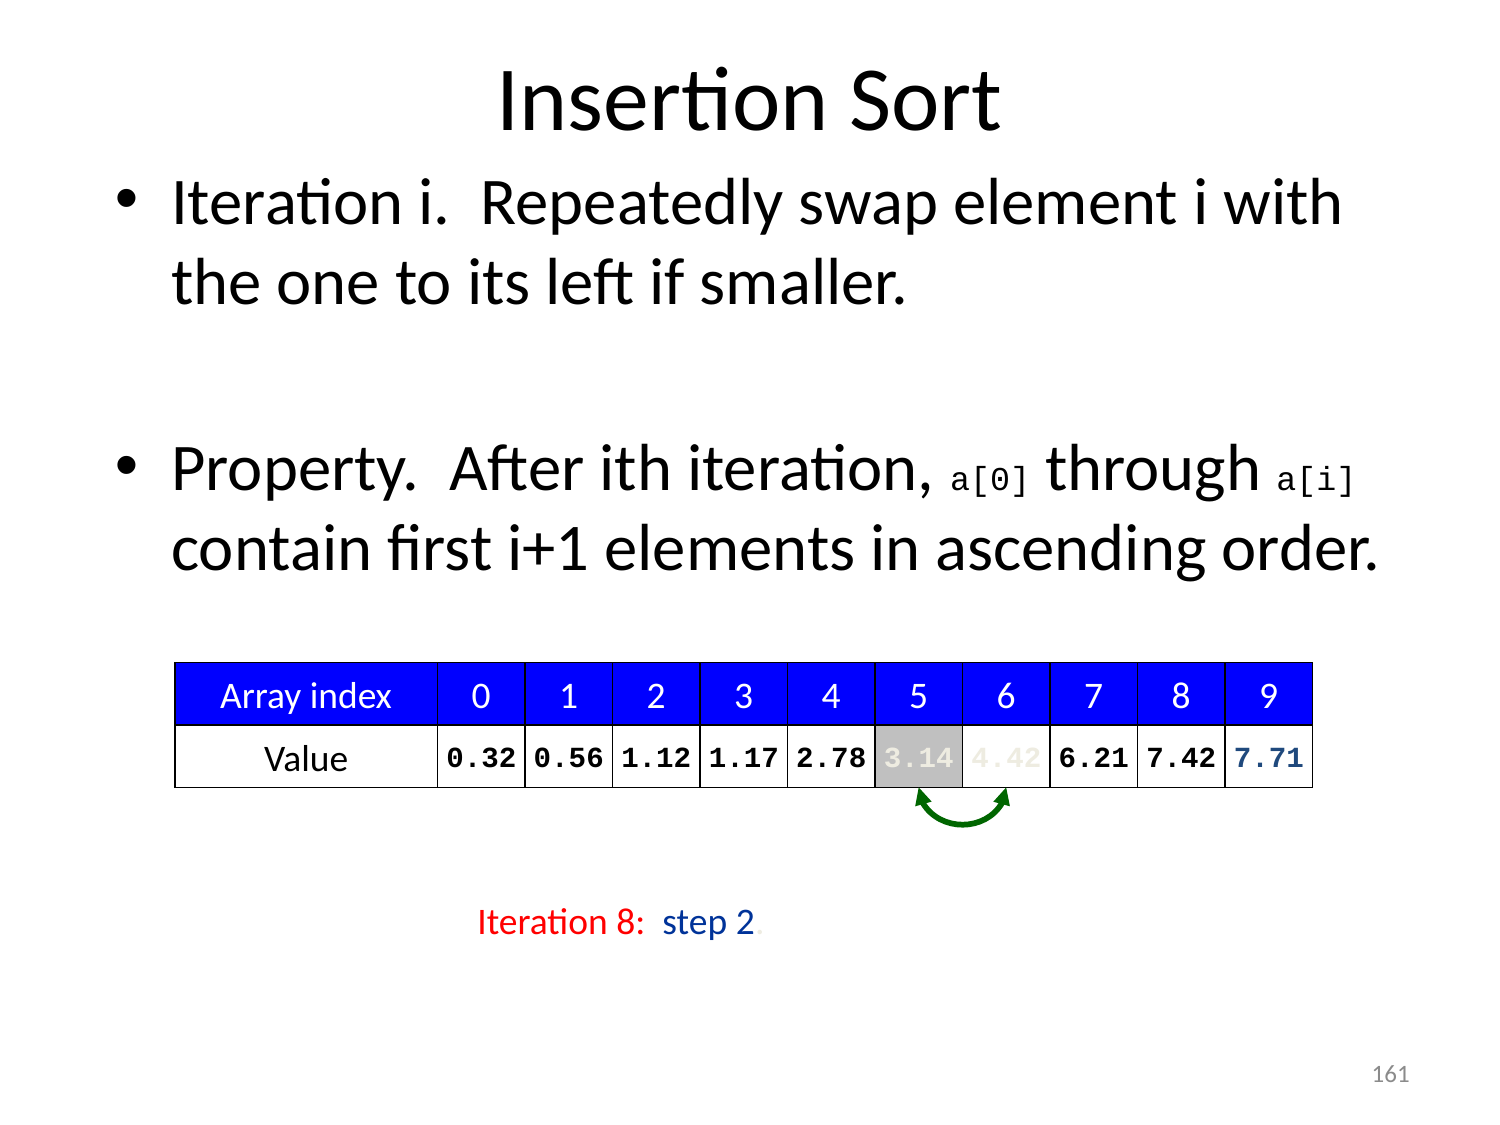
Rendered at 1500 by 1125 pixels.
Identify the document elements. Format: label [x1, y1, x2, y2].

text_box [174, 662, 1313, 832]
list [99, 149, 1425, 1038]
slide_number [1074, 1042, 1425, 1103]
title [75, 0, 1425, 188]
